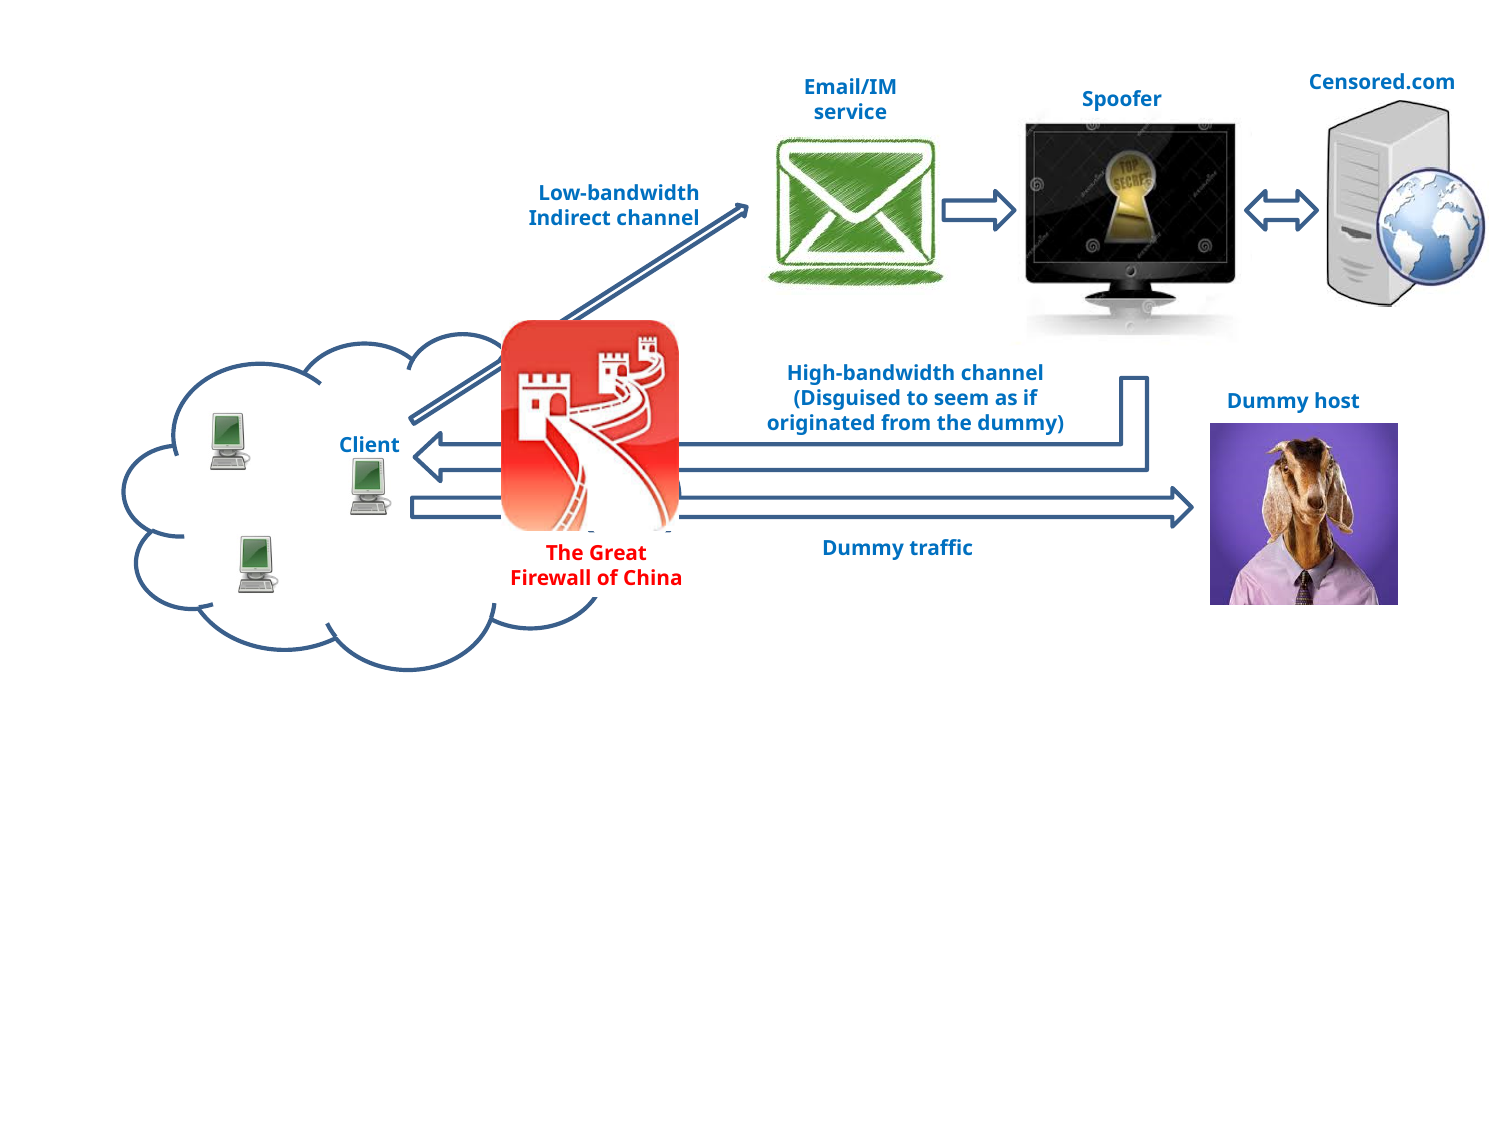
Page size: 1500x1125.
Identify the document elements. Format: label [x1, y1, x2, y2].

text_box [123, 0, 1500, 669]
